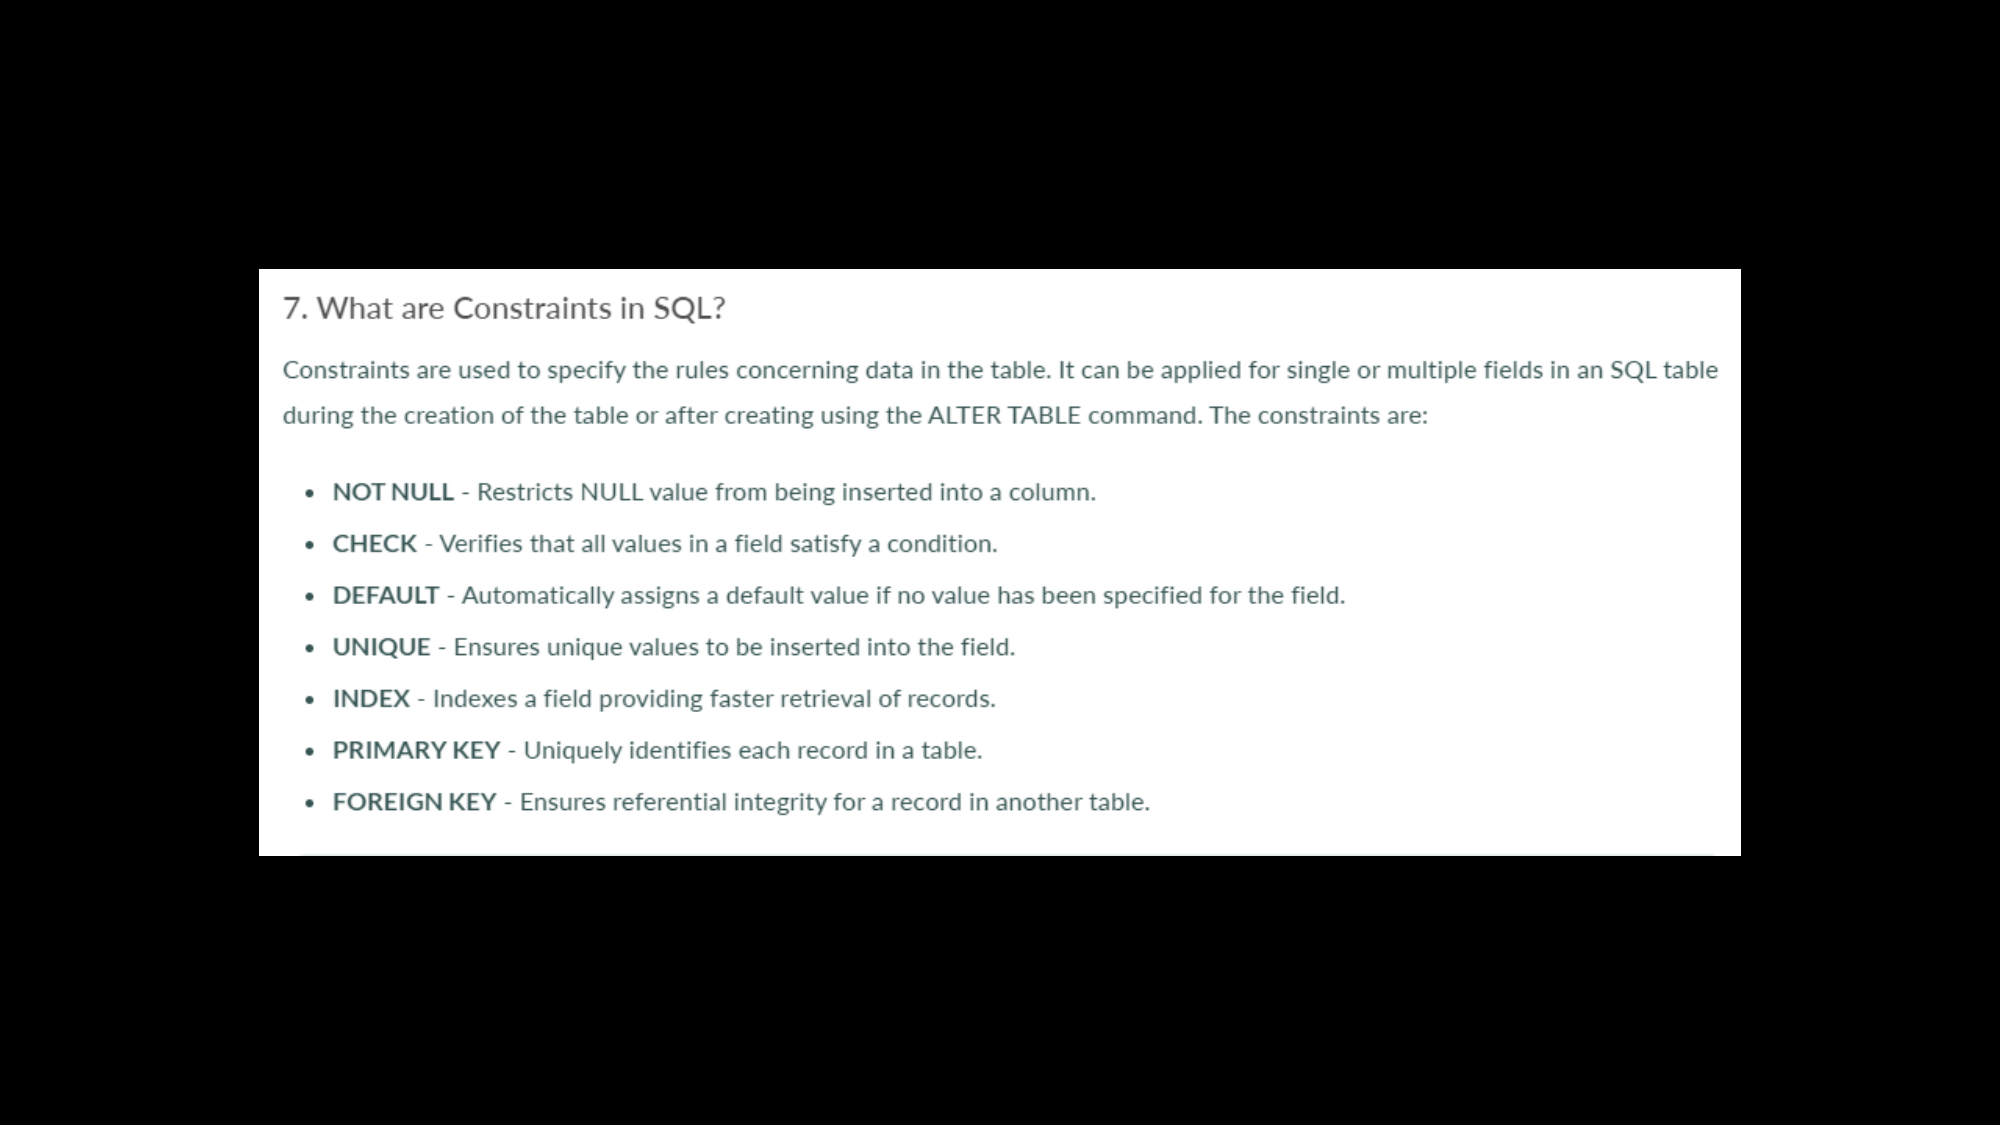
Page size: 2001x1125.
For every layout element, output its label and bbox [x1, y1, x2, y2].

picture [259, 269, 1741, 856]
